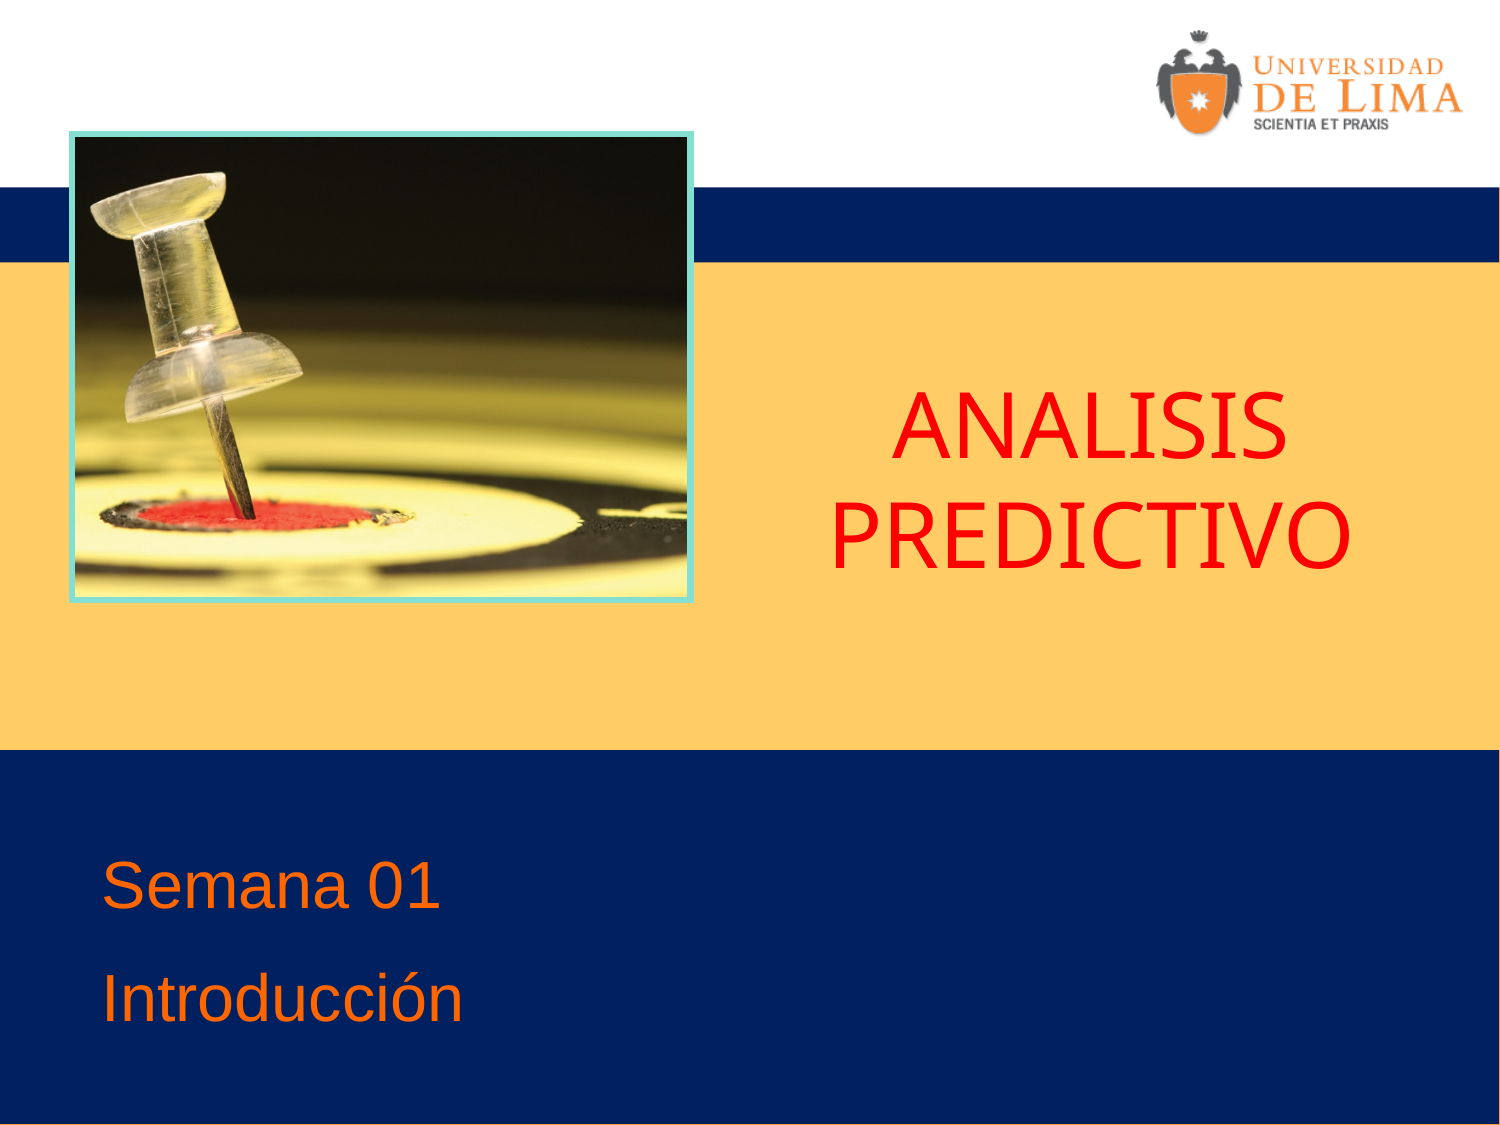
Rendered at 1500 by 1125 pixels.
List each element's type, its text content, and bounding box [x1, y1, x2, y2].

text_box Semana 01 Introducción [86, 834, 1459, 1043]
picture [1156, 30, 1464, 137]
picture [75, 137, 687, 597]
